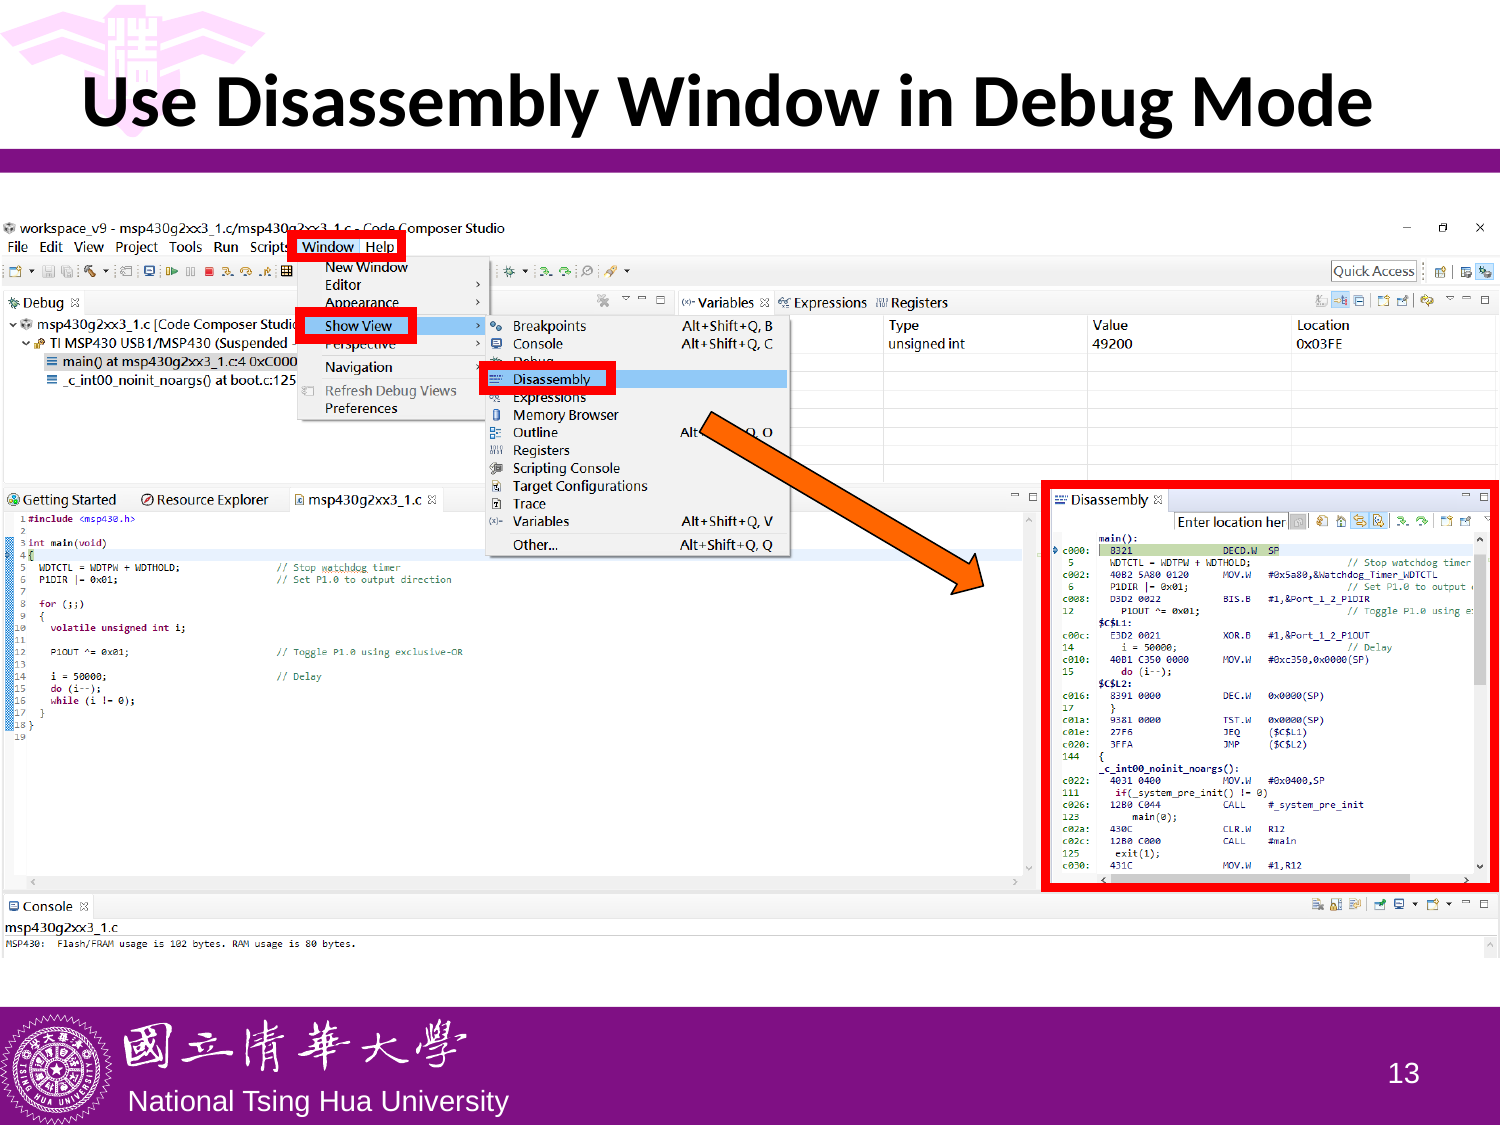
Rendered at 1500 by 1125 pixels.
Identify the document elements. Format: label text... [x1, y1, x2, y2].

slide_number 12 [1122, 1021, 1436, 1097]
title Use Disassembly Window in Debug Mode [66, 37, 1436, 149]
picture [1, 219, 1500, 958]
